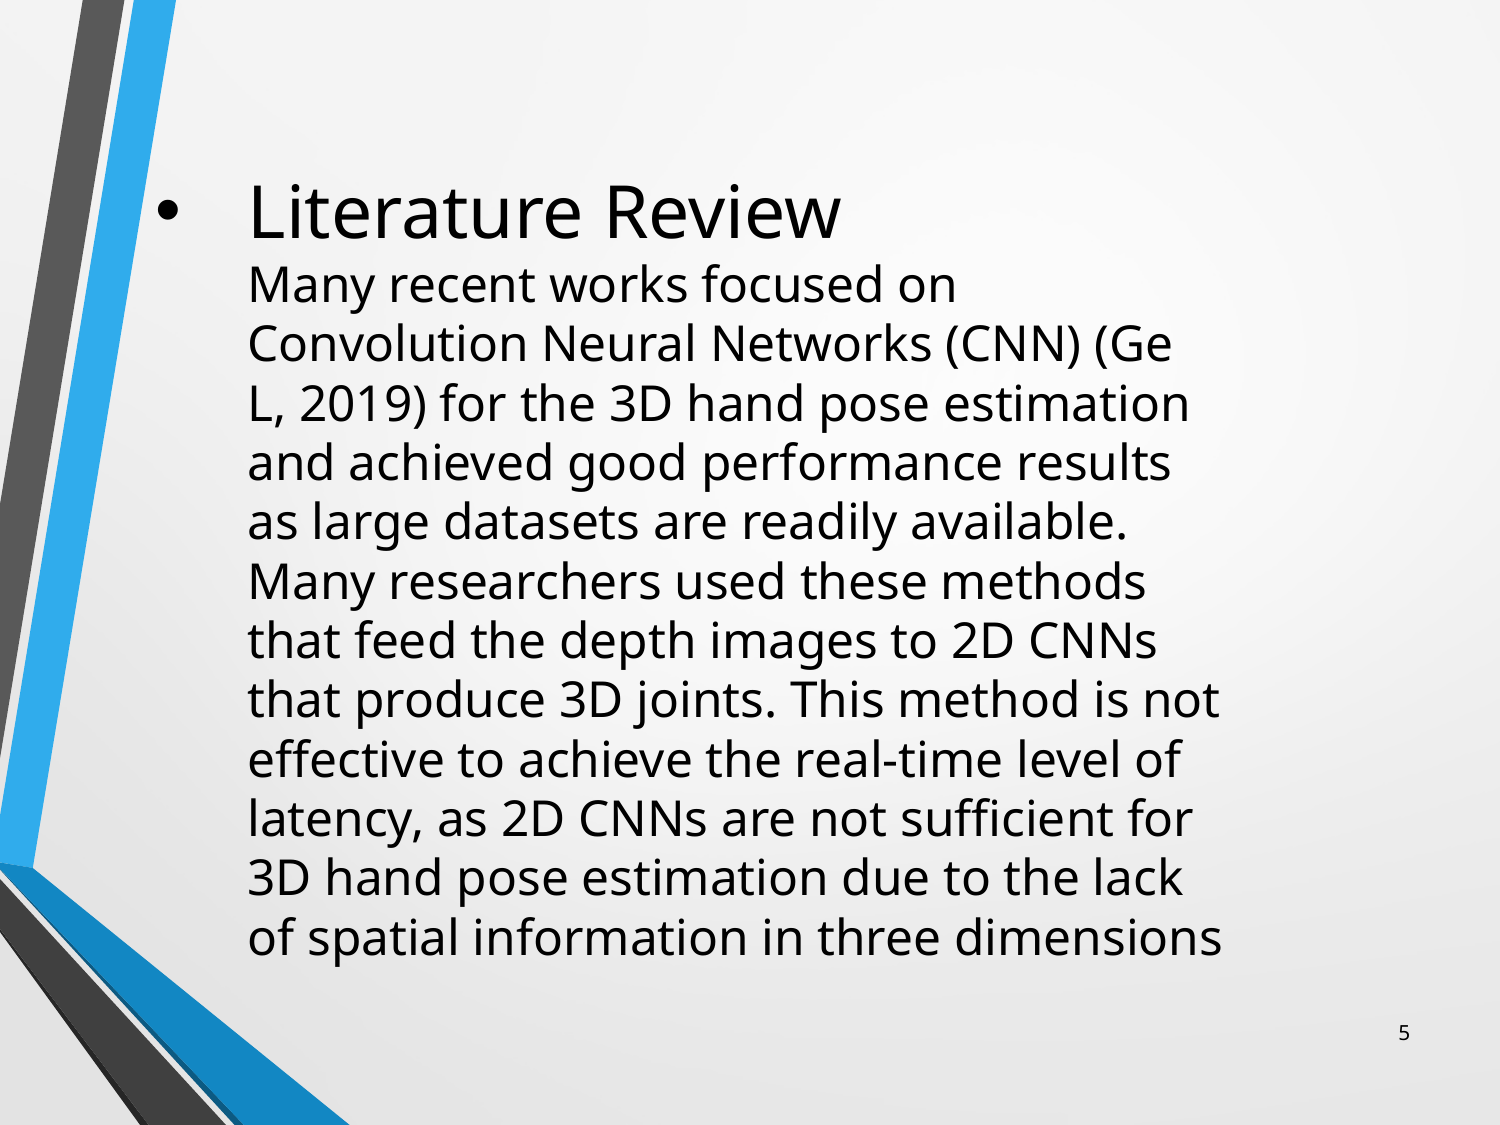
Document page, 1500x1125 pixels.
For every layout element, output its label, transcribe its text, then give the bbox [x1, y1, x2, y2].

title Literature Review Many recent works focused on Convolution Neural Networks (CNN) (Ge L, 2019) for the 3D hand pose estimation and achieved good performance results as large datasets are readily available. Many researchers used these methods that feed the depth images to 2D CNNs that produce 3D joints. This method is not effective to achieve the real-time level of latency, as 2D CNNs are not sufficient for 3D hand pose estimation due to the lack of spatial information in three dimensions [140, 78, 1240, 973]
slide_number 5 [1357, 1003, 1425, 1064]
